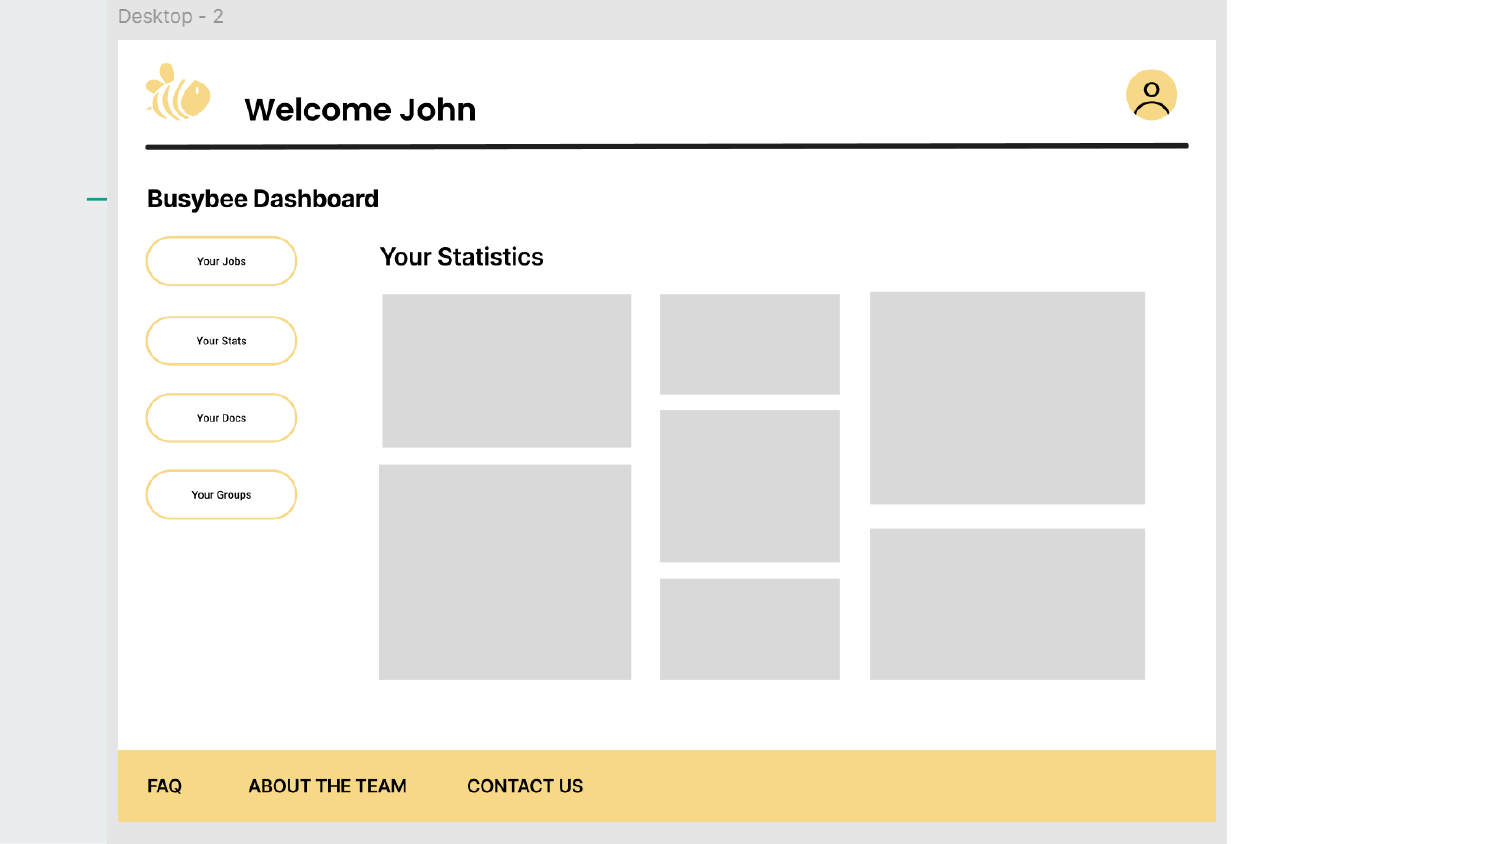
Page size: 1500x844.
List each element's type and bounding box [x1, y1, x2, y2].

picture [107, 0, 1227, 844]
